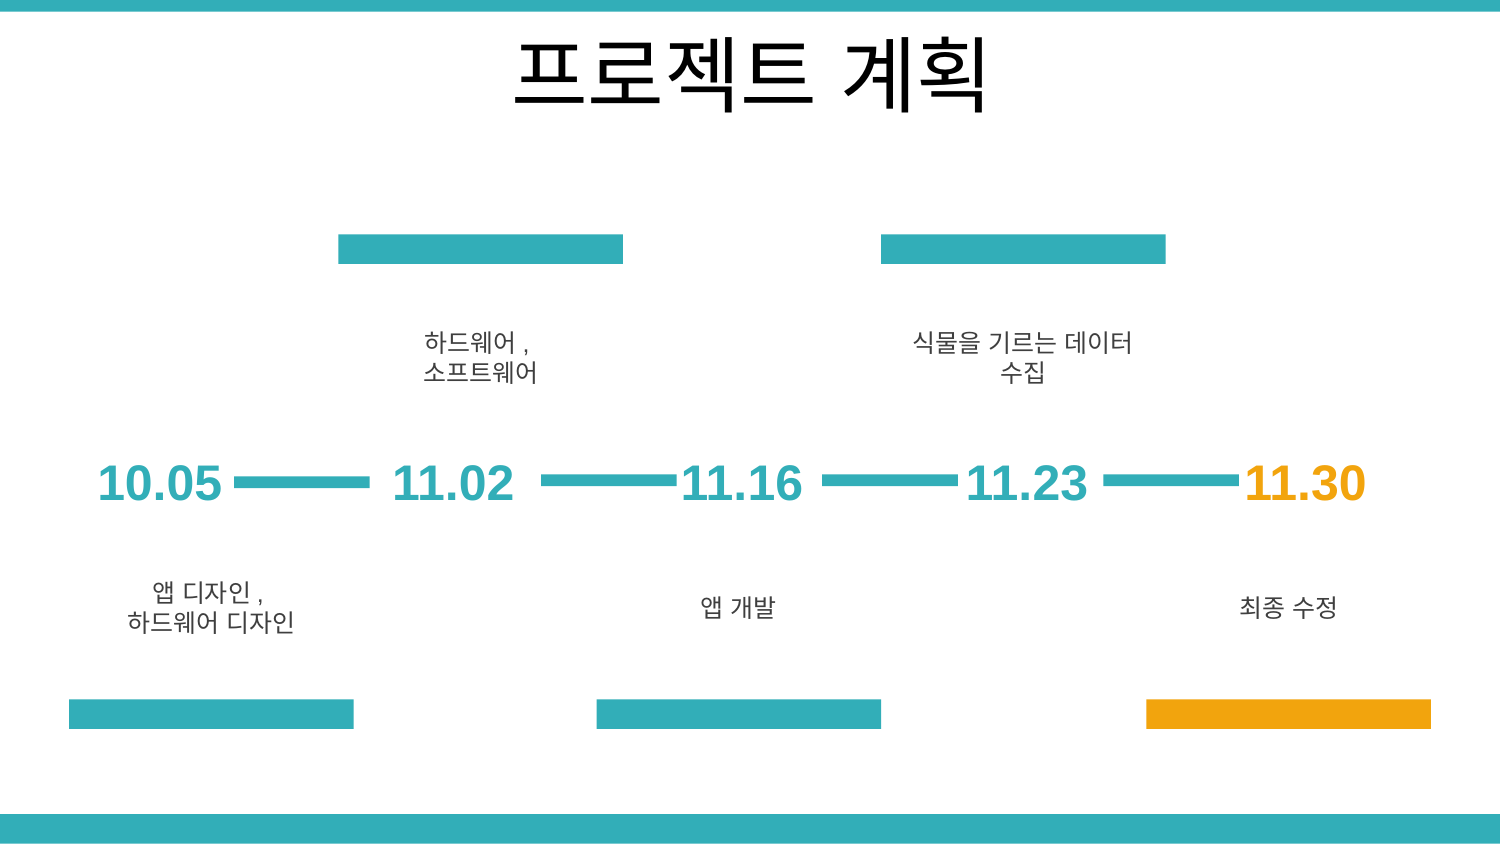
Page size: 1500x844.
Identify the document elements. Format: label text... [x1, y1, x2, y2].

text_box 11.02 [372, 449, 534, 519]
text_box [822, 474, 958, 487]
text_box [338, 234, 624, 441]
text_box 11.30 [1229, 442, 1391, 519]
title 프로젝트 계획 [2, 23, 1500, 123]
text_box 11.16 [661, 442, 823, 519]
text_box 11.23 [946, 449, 1108, 519]
text_box [541, 474, 677, 487]
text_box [596, 523, 882, 730]
text_box [234, 476, 370, 489]
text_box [1145, 523, 1432, 730]
text_box [1103, 474, 1239, 487]
text_box 10.05 [82, 442, 244, 519]
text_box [880, 234, 1166, 441]
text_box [68, 523, 354, 730]
